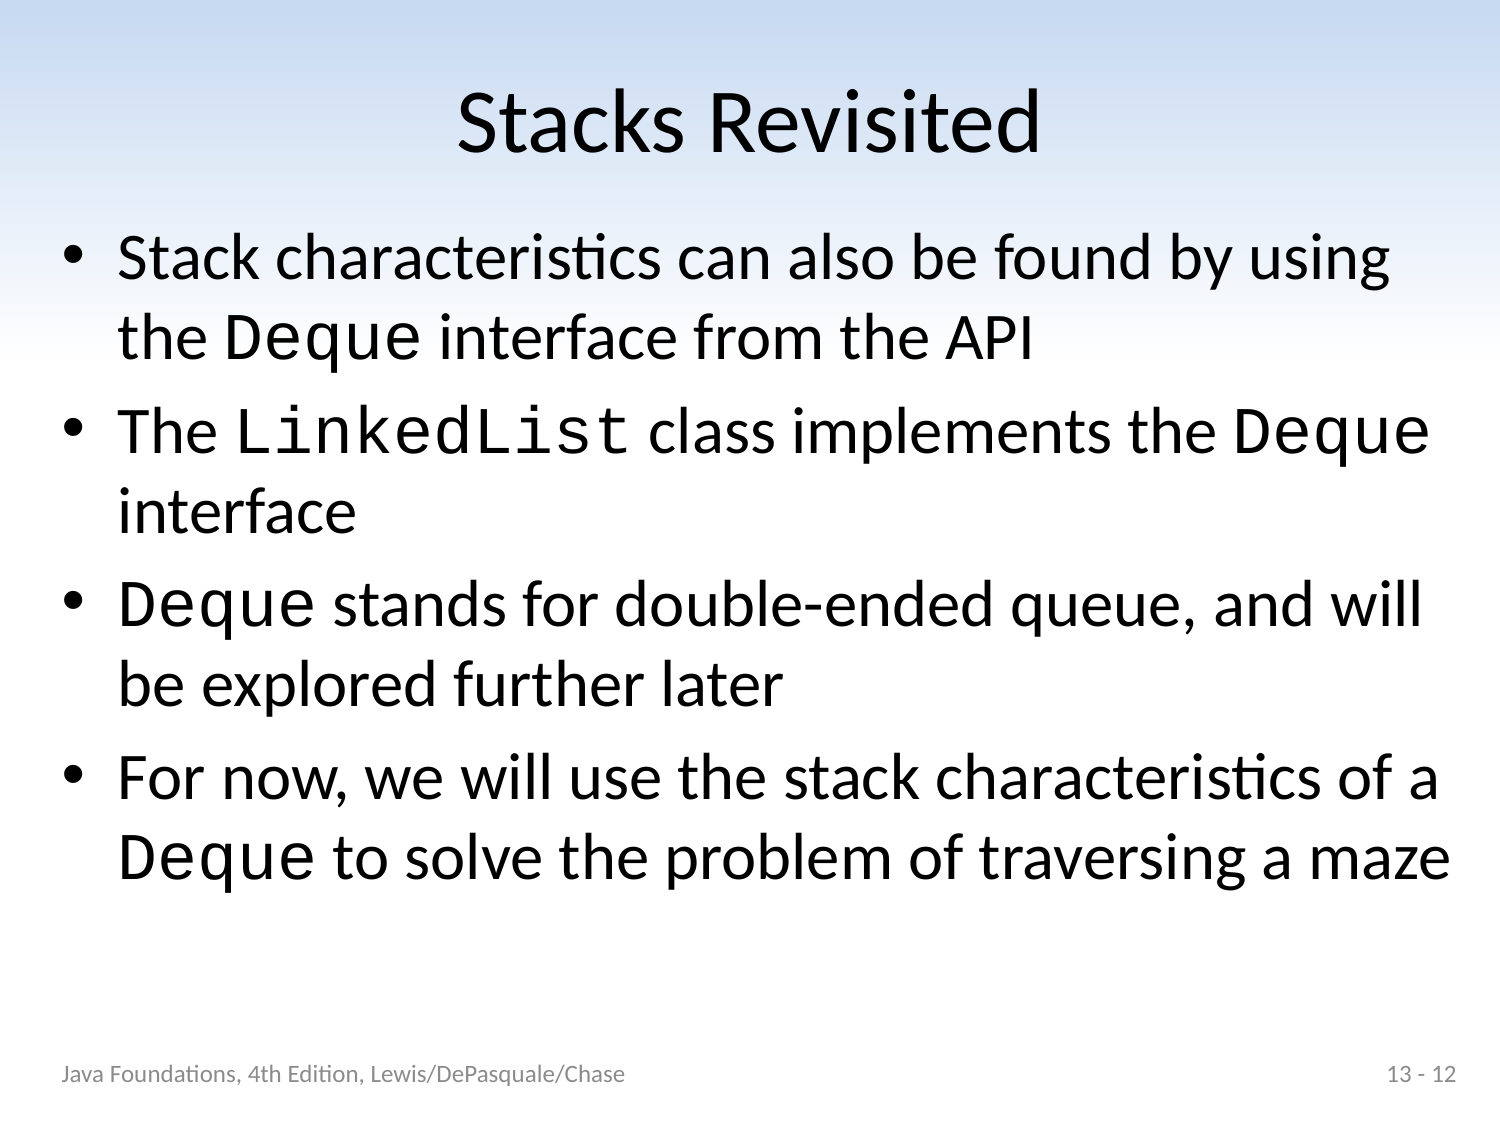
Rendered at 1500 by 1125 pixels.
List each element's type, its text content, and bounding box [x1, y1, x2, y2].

list Stack characteristics can also be found by using the Deque interface from the API The LinkedList class implements the Deque interface Deque stands for double-ended queue, and will be explored further later For now, we will use the stack characteristics of a Deque to solve the problem of traversing a maze [46, 205, 1473, 1043]
slide_number 13 - 12 [1121, 1042, 1472, 1103]
footer Java Foundations, 4th Edition, Lewis/DePasquale/Chase [46, 1042, 1121, 1103]
title Stacks Revisited [28, 45, 1473, 186]
